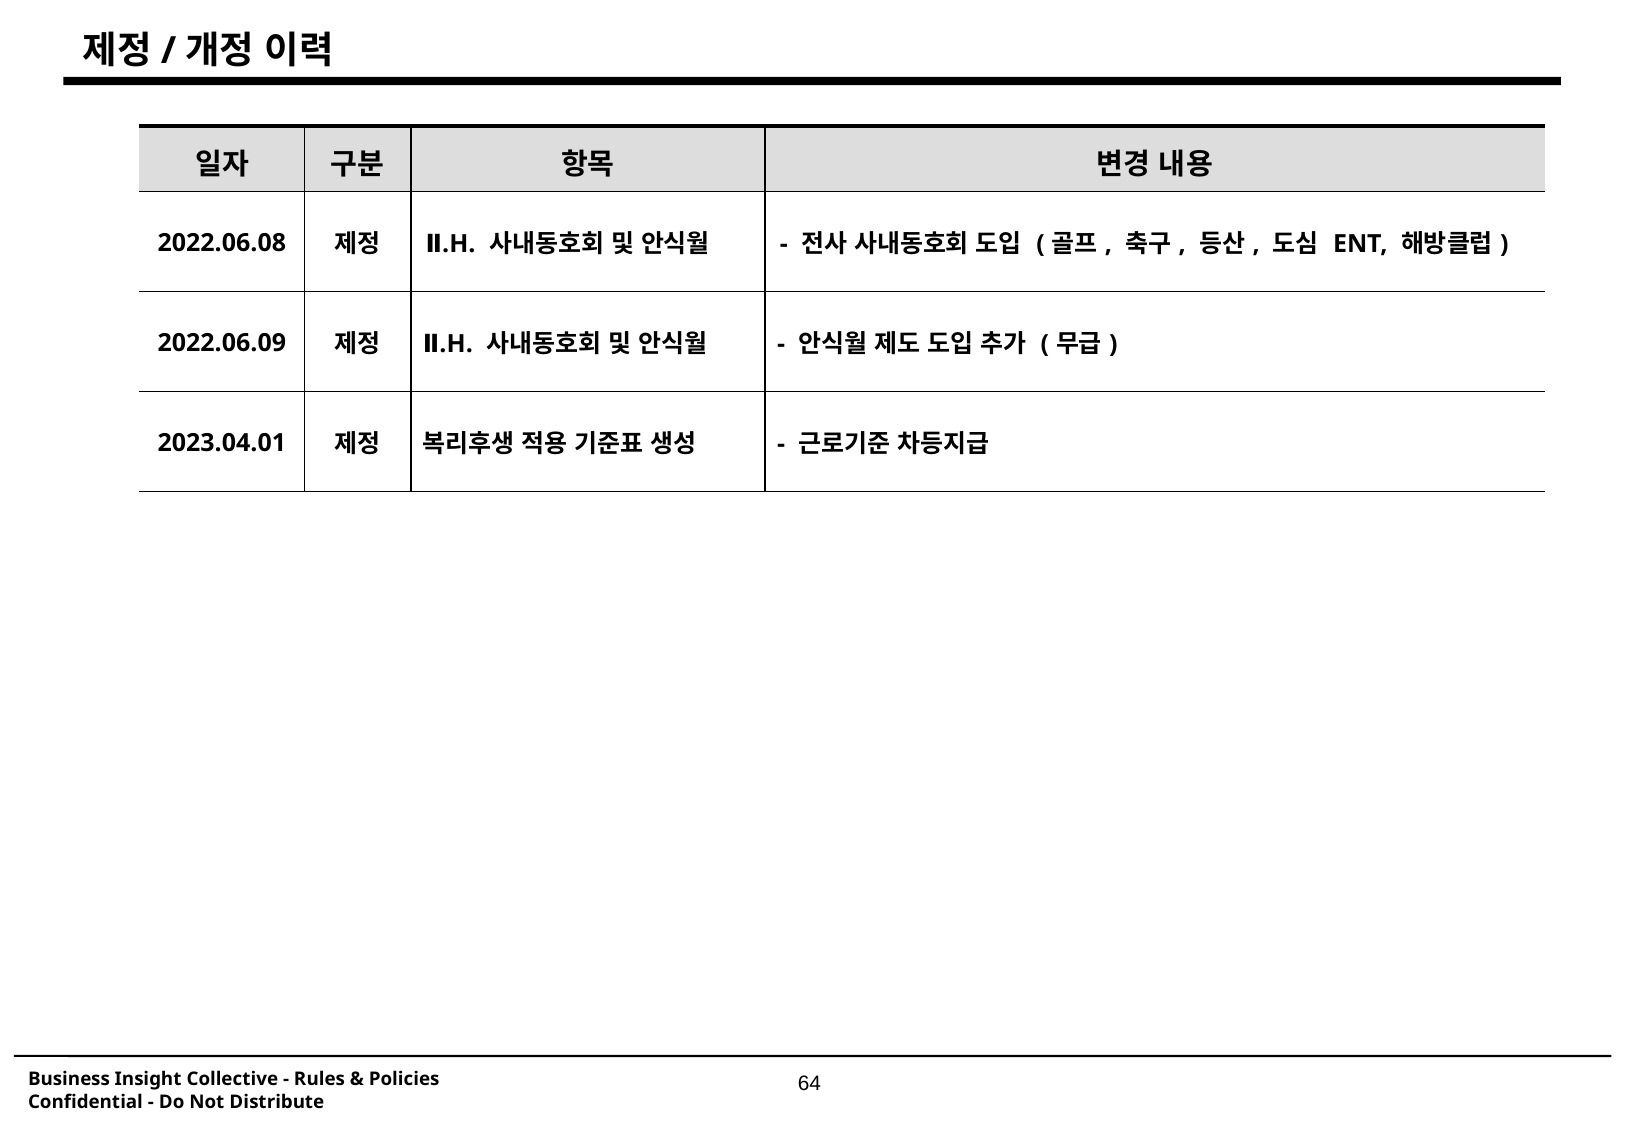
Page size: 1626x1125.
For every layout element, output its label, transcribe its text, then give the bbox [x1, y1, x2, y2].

table_cell 복리후생 적용 기준표 생성 [412, 392, 764, 491]
table_cell - 근로기준 차등지급 [766, 392, 1545, 491]
table_cell 제정 [305, 292, 410, 391]
table_header 항목 [412, 128, 764, 191]
text_box 제정/개정 이력 [68, 18, 683, 79]
table_cell Ⅱ.H. 사내동호회 및 안식월 [412, 192, 764, 291]
table_cell Ⅱ.H. 사내동호회 및 안식월 [412, 292, 764, 391]
table_cell 2022.06.08 [139, 192, 304, 291]
table_header 변경 내용 [766, 128, 1545, 191]
table_cell 제정 [305, 392, 410, 491]
table_cell 제정 [305, 192, 410, 291]
table_header 일자 [139, 128, 304, 191]
table_header 구분 [305, 128, 410, 191]
table_cell - 안식월 제도 도입 추가 (무급) [766, 292, 1545, 391]
table_cell 2022.06.09 [139, 292, 304, 391]
table_cell 2023.04.01 [139, 392, 304, 491]
table_cell - 전사 사내동호회 도입 (골프, 축구, 등산, 도심 ENT, 해방클럽) [766, 192, 1545, 291]
